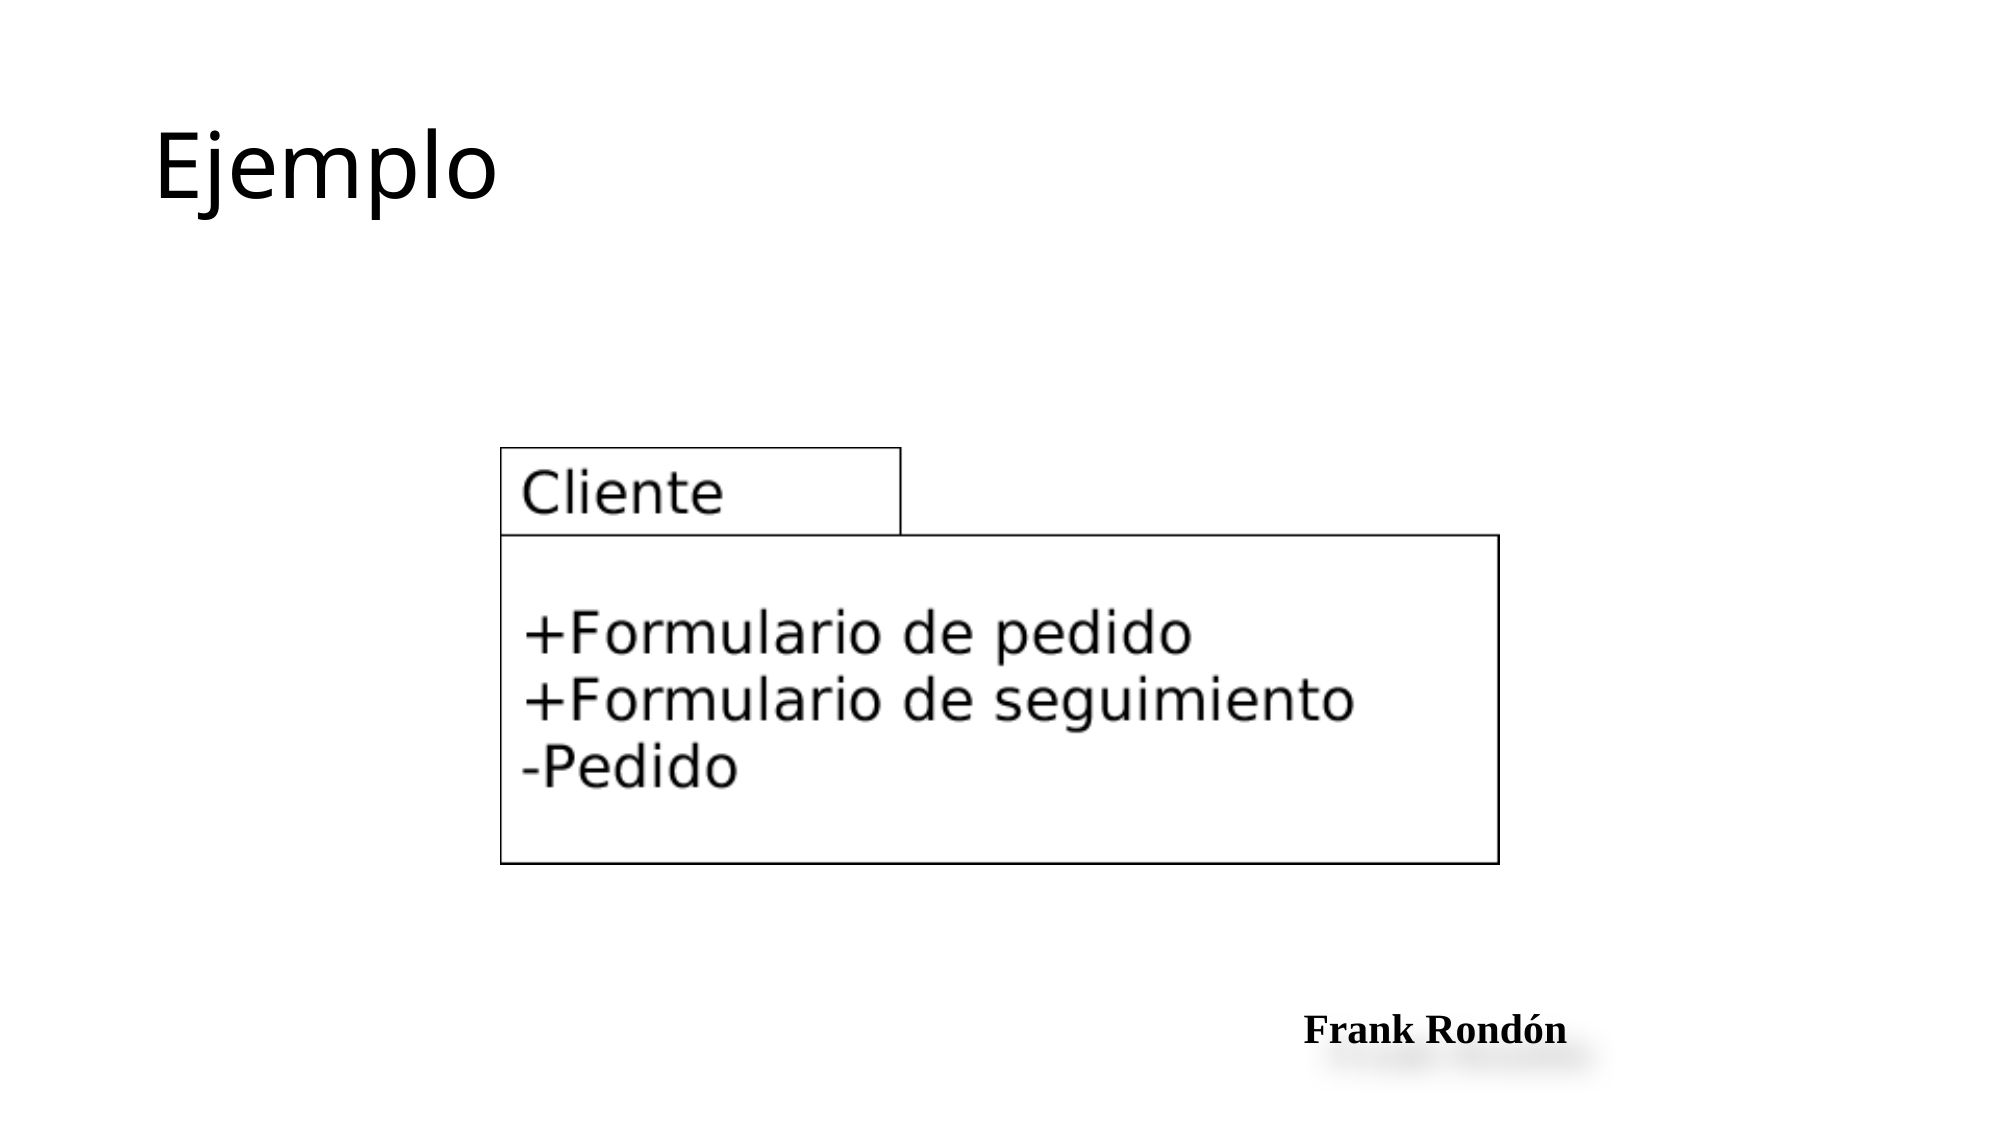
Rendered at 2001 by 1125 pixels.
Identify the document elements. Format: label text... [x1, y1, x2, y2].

text_box Frank Rondón [1288, 994, 1644, 1060]
title Ejemplo [137, 59, 1863, 278]
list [500, 448, 1500, 865]
